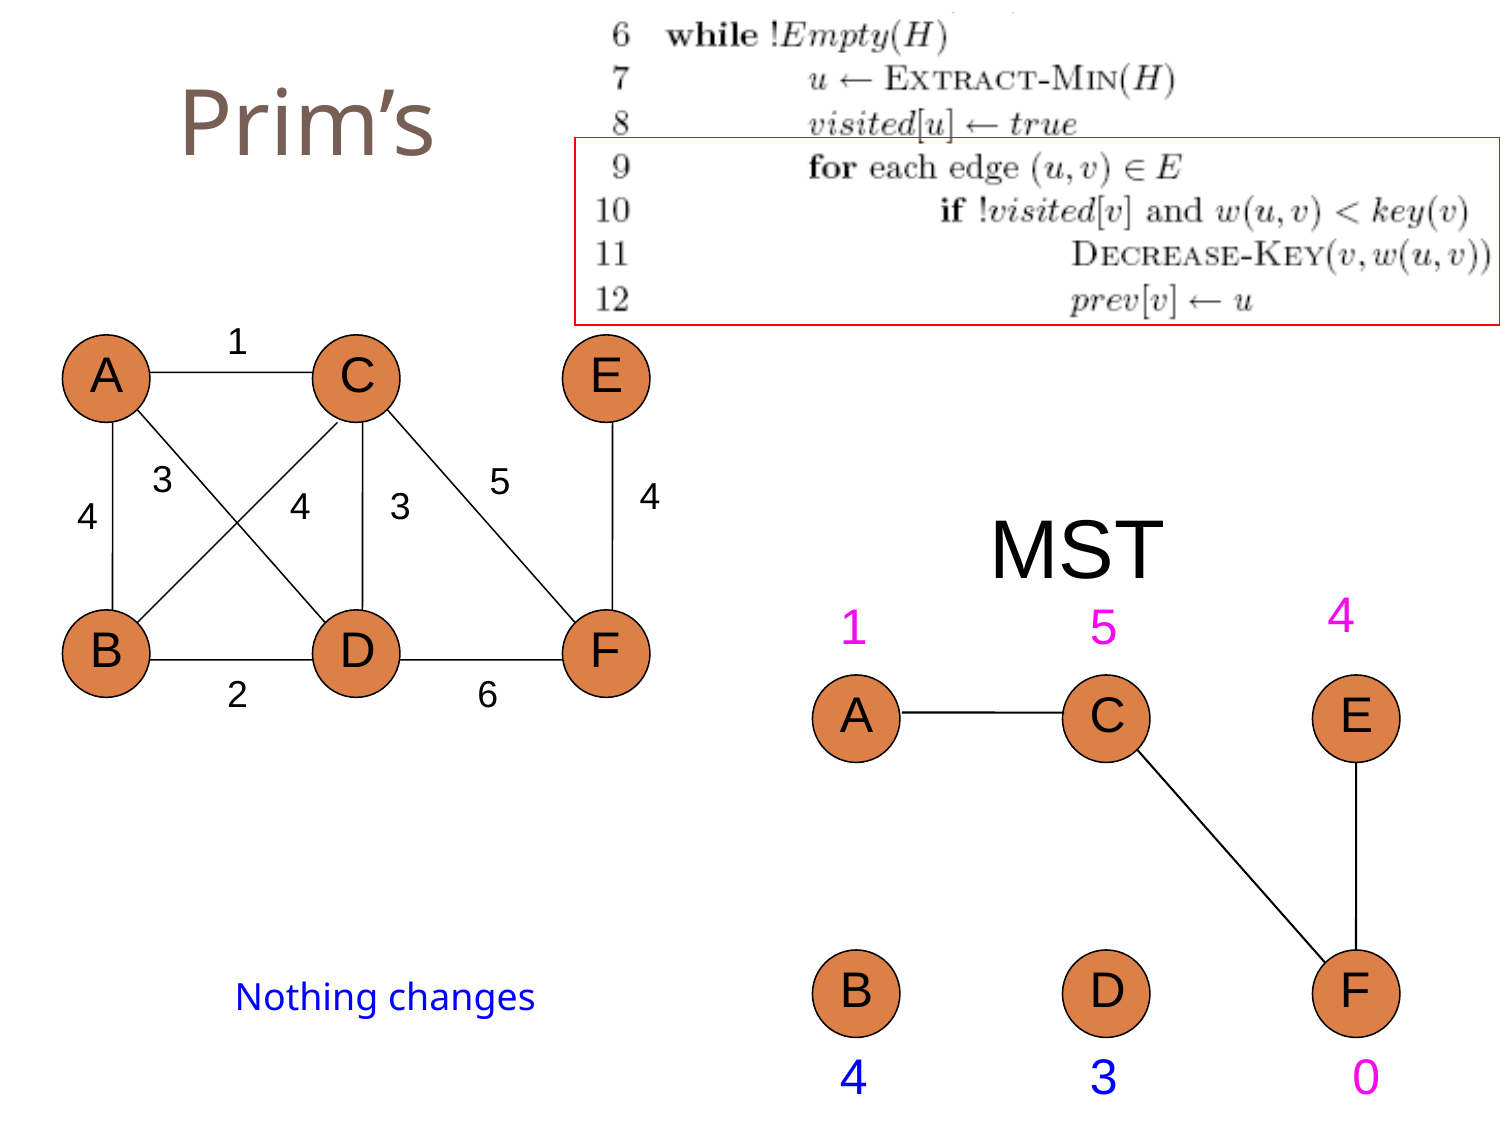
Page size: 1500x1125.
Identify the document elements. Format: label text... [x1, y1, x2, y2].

text_box 3 [137, 447, 225, 508]
text_box 4 [274, 474, 363, 535]
text_box 6 [462, 662, 550, 722]
title Prim’s [162, 37, 581, 200]
text_box MST [974, 487, 1288, 603]
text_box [312, 609, 401, 698]
text_box 4 [1312, 574, 1425, 650]
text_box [1312, 674, 1401, 763]
text_box 4 [825, 1037, 938, 1113]
text_box 2 [212, 662, 300, 722]
text_box 1 [825, 587, 938, 663]
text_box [312, 334, 401, 423]
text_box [62, 609, 151, 698]
text_box 0 [1337, 1037, 1450, 1113]
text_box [1062, 674, 1151, 763]
text_box 3 [1074, 1037, 1188, 1113]
text_box 3 [374, 474, 463, 535]
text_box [1062, 949, 1151, 1038]
text_box 4 [624, 464, 713, 525]
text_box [562, 609, 651, 698]
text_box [62, 334, 151, 423]
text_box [1312, 949, 1401, 1038]
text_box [812, 949, 901, 1038]
text_box [575, 137, 581, 325]
text_box Nothing changes [219, 965, 551, 1026]
text_box 1 [212, 309, 300, 370]
text_box 5 [474, 449, 563, 510]
picture [587, 12, 1500, 330]
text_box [562, 334, 651, 423]
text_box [812, 674, 901, 763]
text_box 4 [62, 484, 150, 545]
text_box 5 [1074, 587, 1188, 663]
